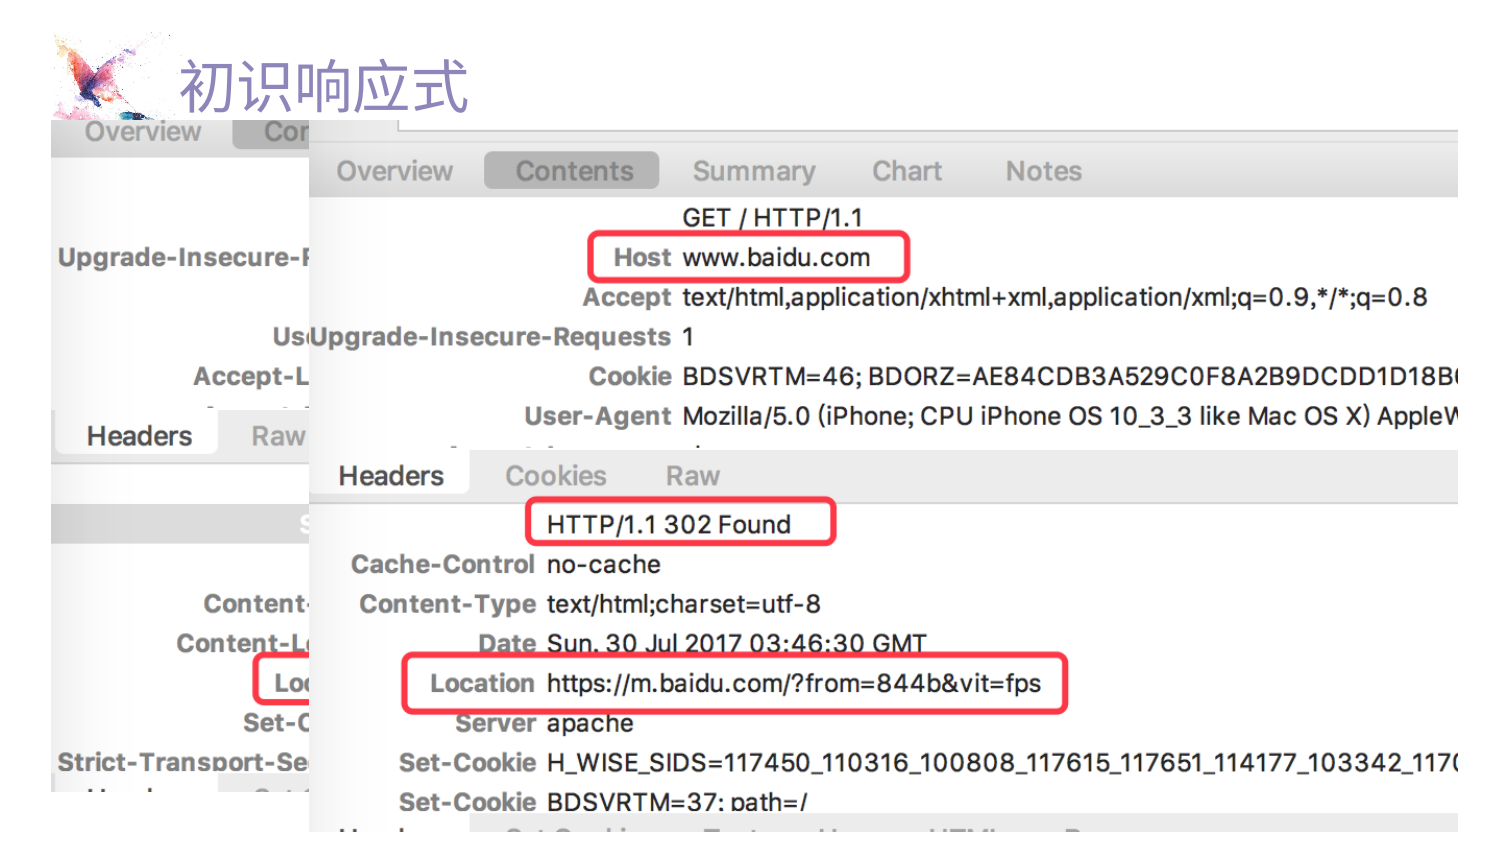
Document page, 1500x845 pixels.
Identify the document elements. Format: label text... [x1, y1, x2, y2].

picture [51, 31, 1458, 832]
text_box 初识响应式 [186, 50, 565, 118]
